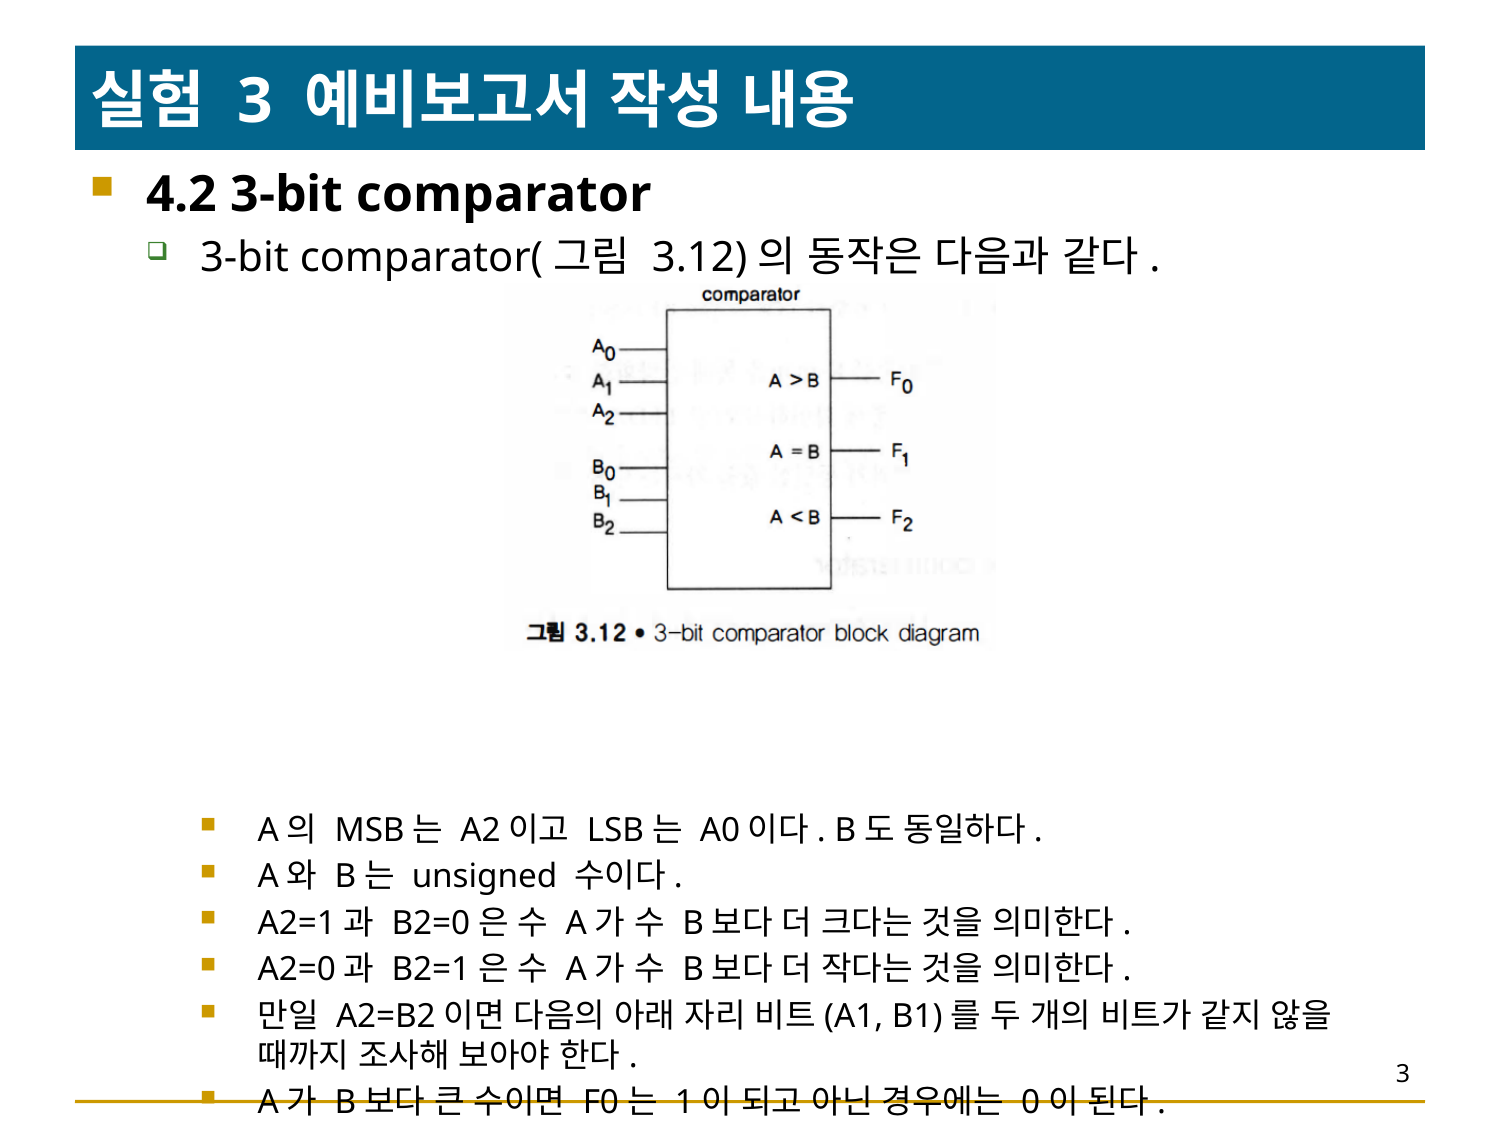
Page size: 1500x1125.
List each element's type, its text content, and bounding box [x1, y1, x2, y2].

picture [504, 282, 996, 652]
list 4.2 3-bit comparator 3-bit comparator(그림 3.12)의 동작은 다음과 같다. A의 MSB는 A2이고 LSB는 A0이다. B도 동일하다. A와 B는 unsigned 수이다. A2=1과 B2=0은 수 A가 수 B보다 더 크다는 것을 의미한다. A2=0과 B2=1은 수 A가 수 B보다 더 작다는 것을 의미한다. 만일 A2=B2이면 다음의 아래 자리 비트(A1, B1)를 두 개의 비트가 같지 않을 때까지 조사해 보아야 한다. A가 B보다 큰 수이면 F0는 1이 되고 아닌 경우에는 0이 된다. A와 B가 같으면 F1는 1이 되고 아닌 경우에는 0이 된다. A가 B보다 작은 수이면 F2는 1이 되고 아닌 경우에는 0이 된다. [75, 153, 1425, 972]
title 실험 3 예비보고서 작성 내용 [75, 45, 1425, 150]
slide_number 3 [1074, 1023, 1426, 1100]
